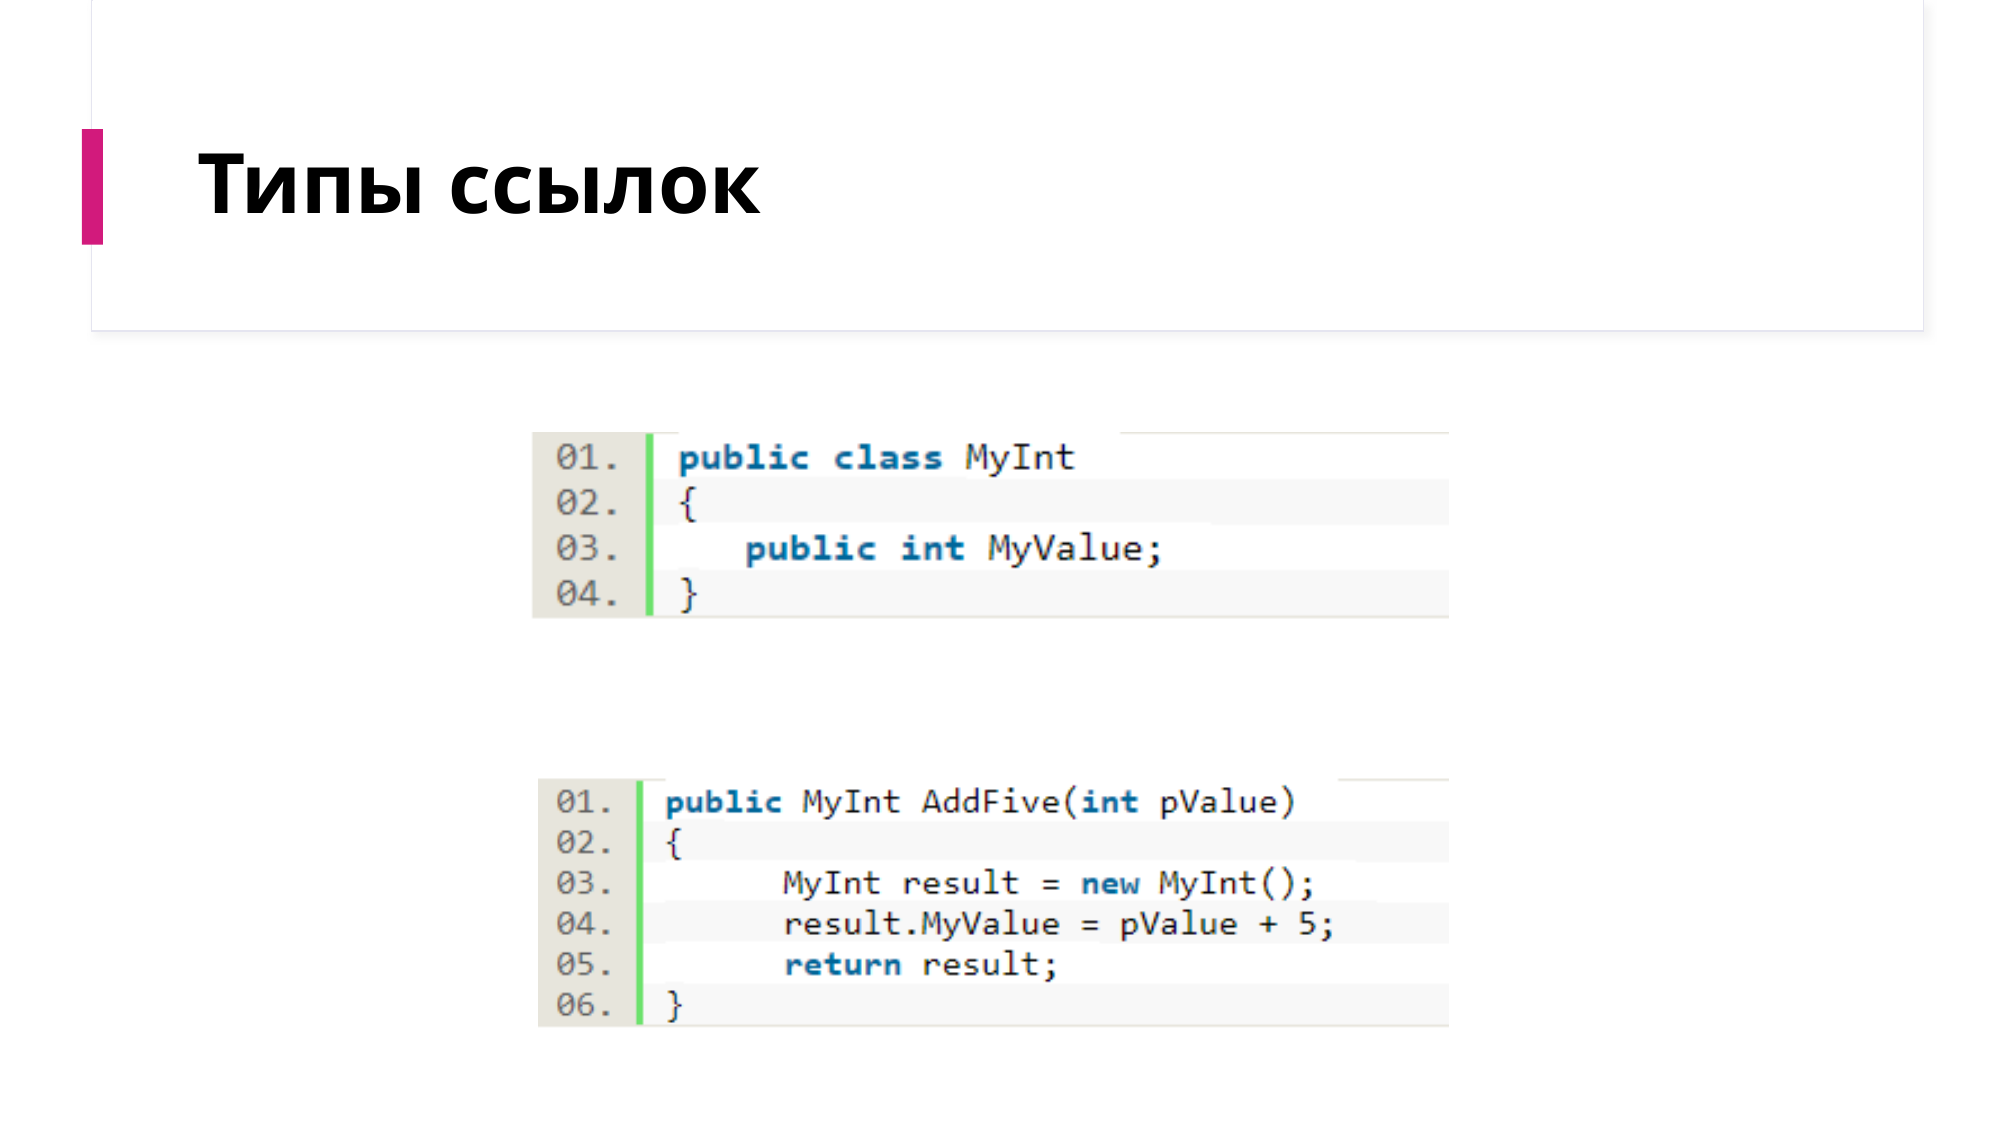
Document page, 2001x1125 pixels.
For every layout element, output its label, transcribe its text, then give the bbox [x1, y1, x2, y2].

title Типы ссылок [183, 90, 1851, 284]
picture [538, 777, 1449, 1032]
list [528, 432, 1449, 629]
